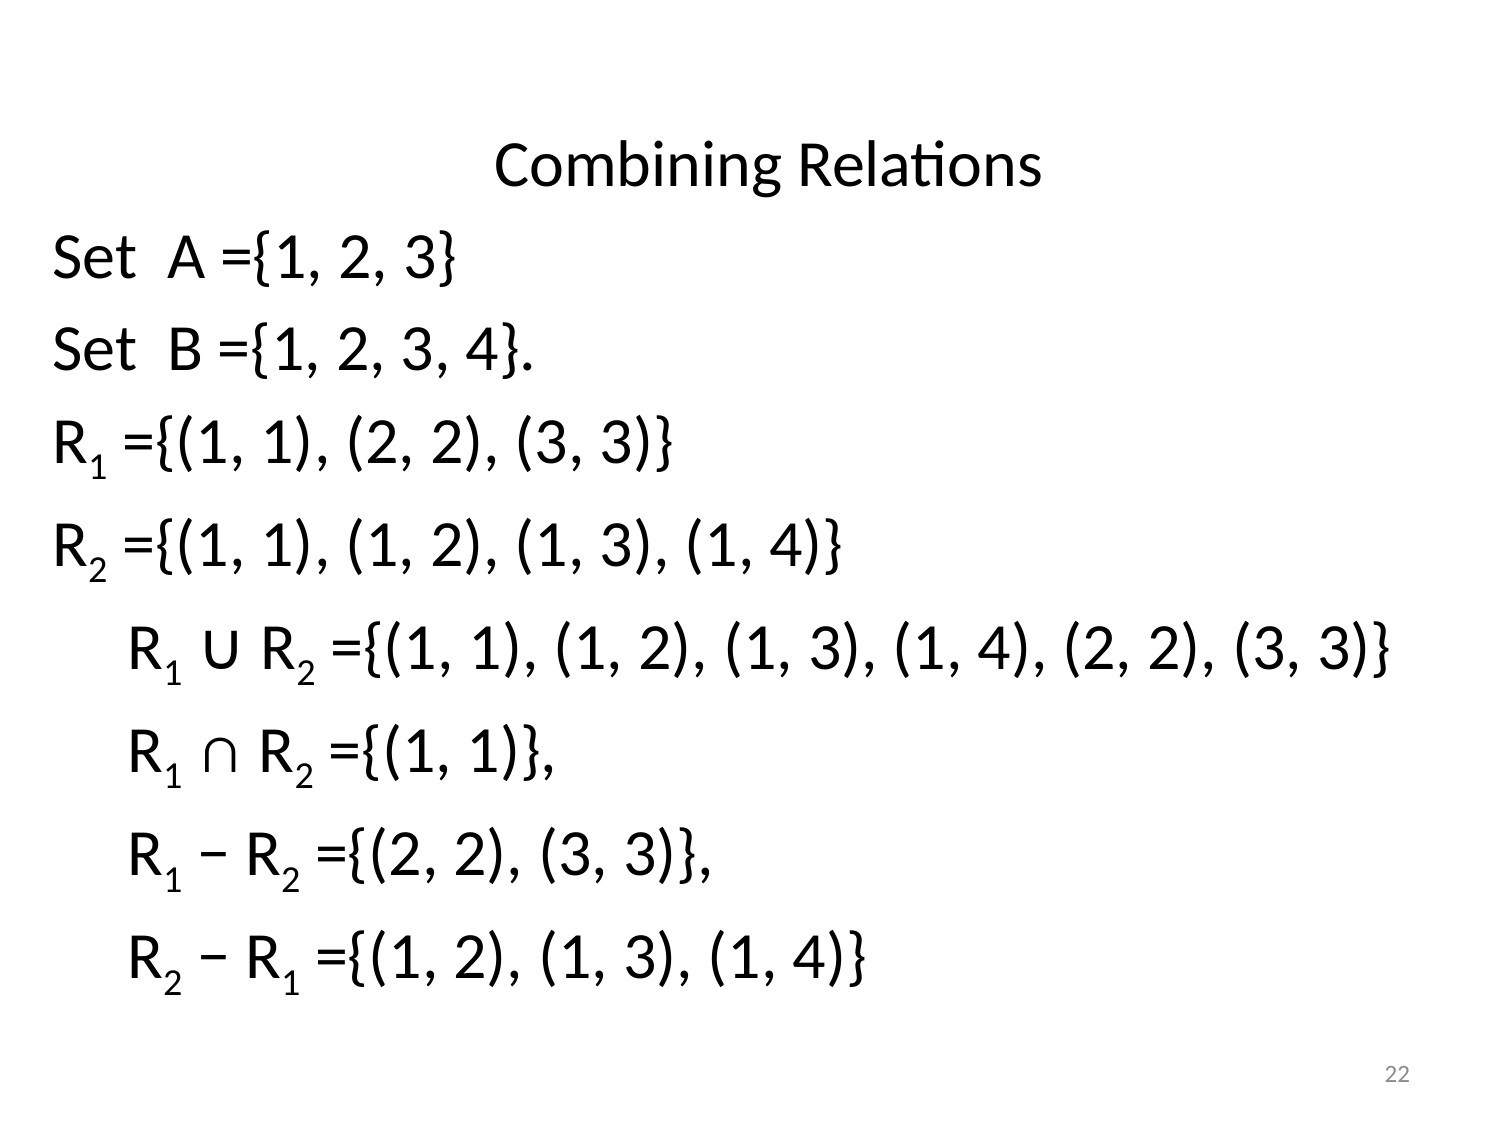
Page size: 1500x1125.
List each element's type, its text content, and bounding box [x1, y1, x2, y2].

slide_number 22 [1074, 1042, 1425, 1103]
subtitle Combining Relations Set A ={1, 2, 3} Set B ={1, 2, 3, 4}. R1 ={(1, 1), (2, 2), (3, 3)} R2 ={(1, 1), (1, 2), (1, 3), (1, 4)} R1 ∪ R2 ={(1, 1), (1, 2), (1, 3), (1, 4), (2, 2), (3, 3)} R1 ∩ R2 ={(1, 1)}, R1 − R2 ={(2, 2), (3, 3)}, R2 − R1 ={(1, 2), (1, 3), (1, 4)} [37, 112, 1500, 1013]
